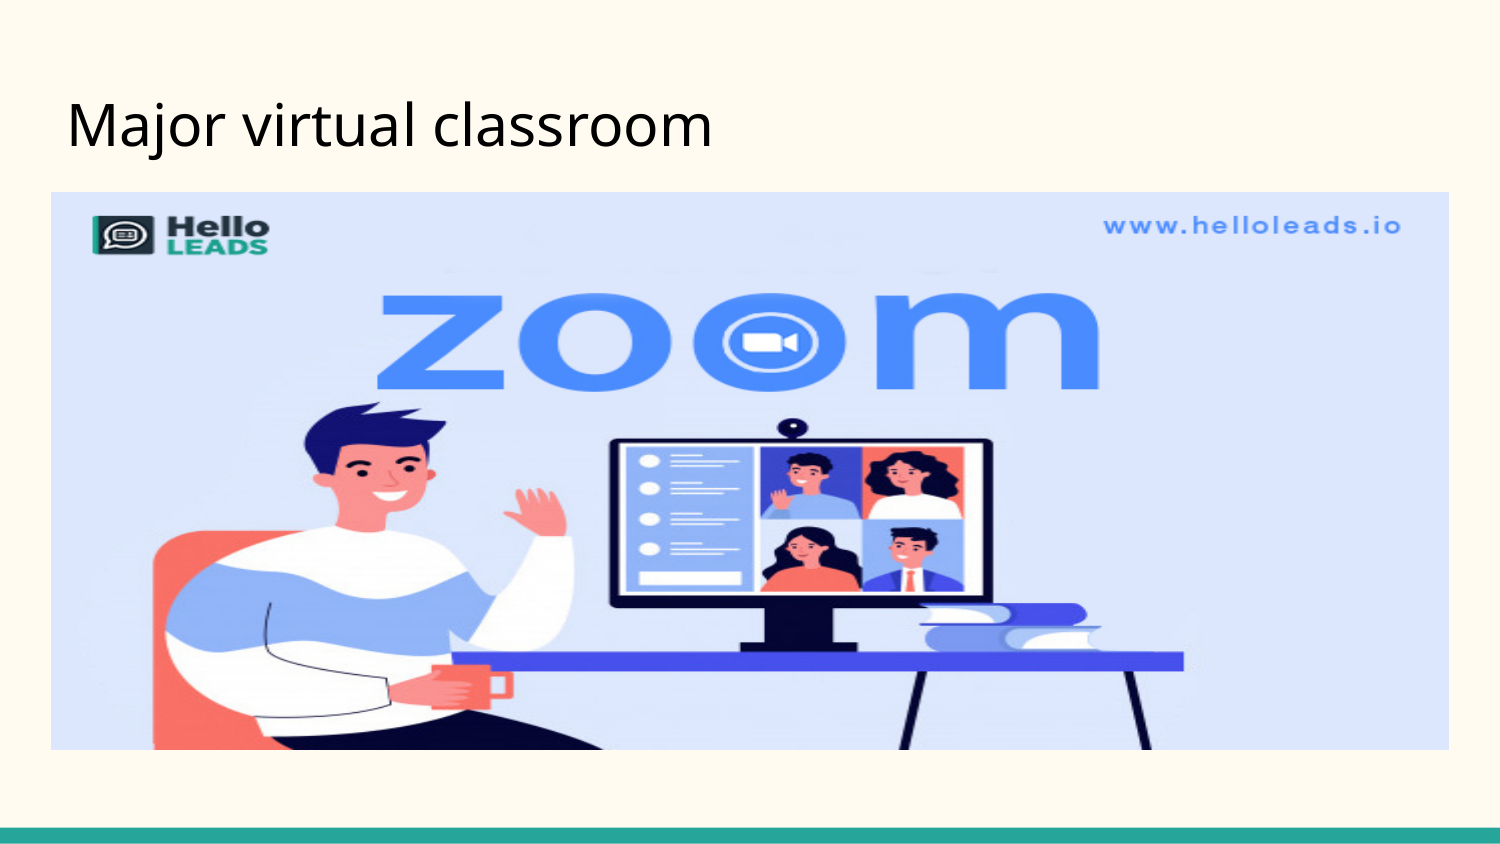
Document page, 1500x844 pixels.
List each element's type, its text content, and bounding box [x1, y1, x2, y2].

picture [50, 191, 1450, 750]
title Major virtual classroom [51, 72, 1449, 174]
